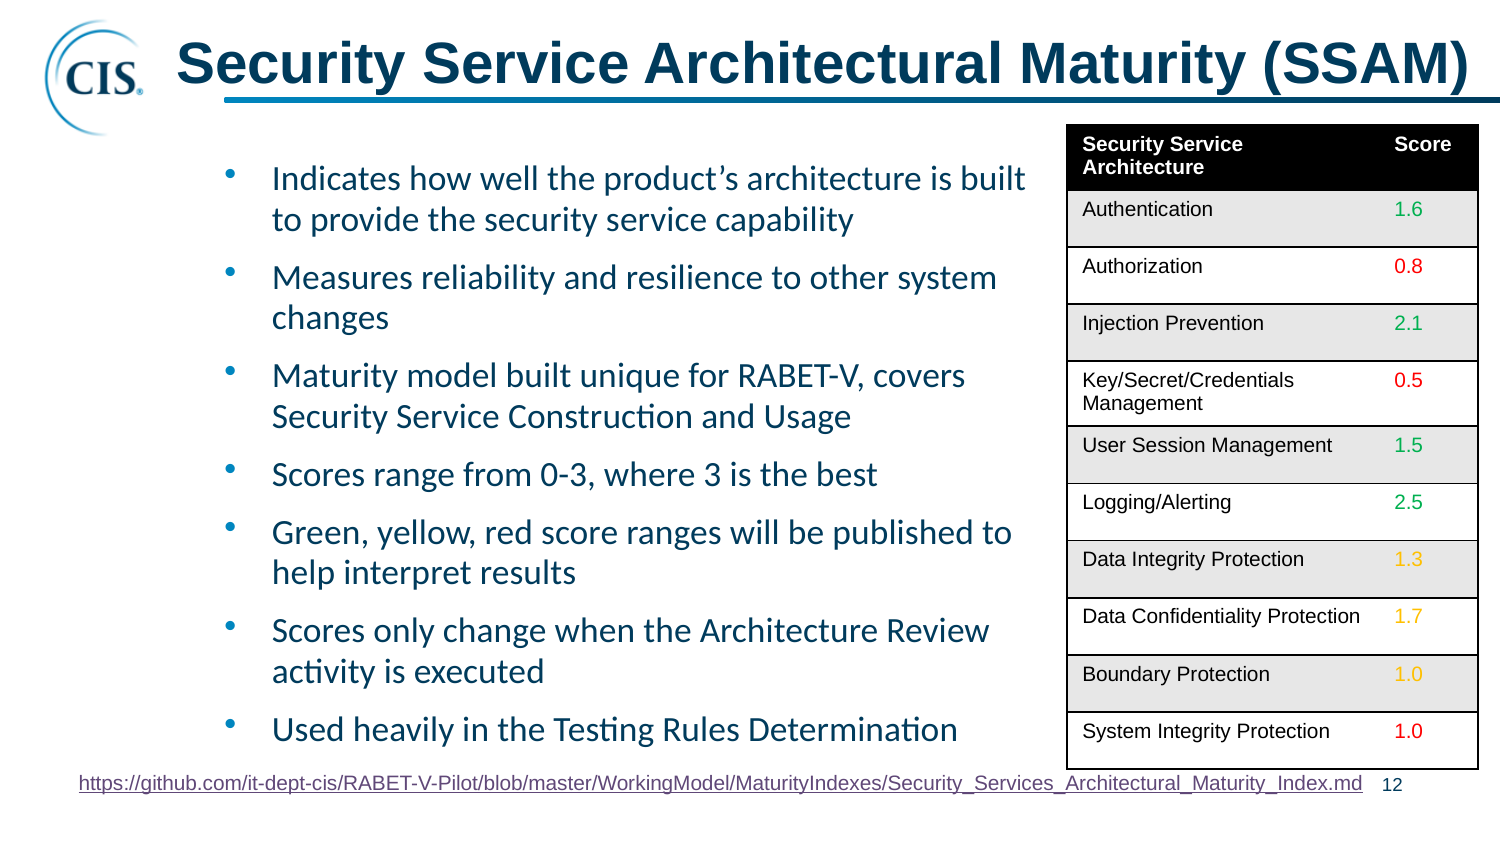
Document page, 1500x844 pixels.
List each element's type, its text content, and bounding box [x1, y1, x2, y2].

table_cell Injection Prevention [1068, 305, 1379, 360]
list Indicates how well the product’s architecture is built to provide the security service capability Measures reliability and resilience to other system changes Maturity model built unique for RABET-V, covers Security Service Construction and Usage Scores range from 0-3, where 3 is the best Green, yellow, red score ranges will be published to help interpret results Scores only change when the Architecture Review activity is executed Used heavily in the Testing Rules Determination [209, 150, 1050, 760]
table_cell 1.7 [1379, 599, 1477, 654]
title Security Service Architectural Maturity (SSAM) [160, 33, 1500, 141]
table_cell System Integrity Protection [1068, 713, 1379, 768]
text_box https://github.com/it-dept-cis/RABET-V-Pilot/blob/master/WorkingModel/MaturityIndexes/Security_Services_Architectural_Maturity_Index.md [0, 765, 1442, 803]
table_header Security Service Architecture [1068, 126, 1379, 189]
table_cell Boundary Protection [1068, 656, 1379, 711]
table_cell 1.5 [1379, 427, 1477, 483]
table_cell Logging/Alerting [1068, 484, 1379, 540]
table_cell 0.5 [1379, 362, 1477, 425]
table_cell 1.6 [1379, 191, 1477, 246]
picture [29, 2, 153, 151]
table_cell 2.5 [1379, 484, 1477, 540]
table_header Score [1379, 126, 1477, 189]
table_cell Data Confidentiality Protection [1068, 599, 1379, 654]
table_cell 1.3 [1379, 541, 1477, 597]
table_cell Authorization [1068, 248, 1379, 303]
table_cell Data Integrity Protection [1068, 541, 1379, 597]
table_cell 1.0 [1379, 713, 1477, 768]
table_cell 1.0 [1379, 656, 1477, 711]
table_cell User Session Management [1068, 427, 1379, 483]
table_cell Authentication [1068, 191, 1379, 246]
table_cell 0.8 [1379, 248, 1477, 303]
table_cell Key/Secret/Credentials Management [1068, 362, 1379, 425]
table_cell 2.1 [1379, 305, 1477, 360]
